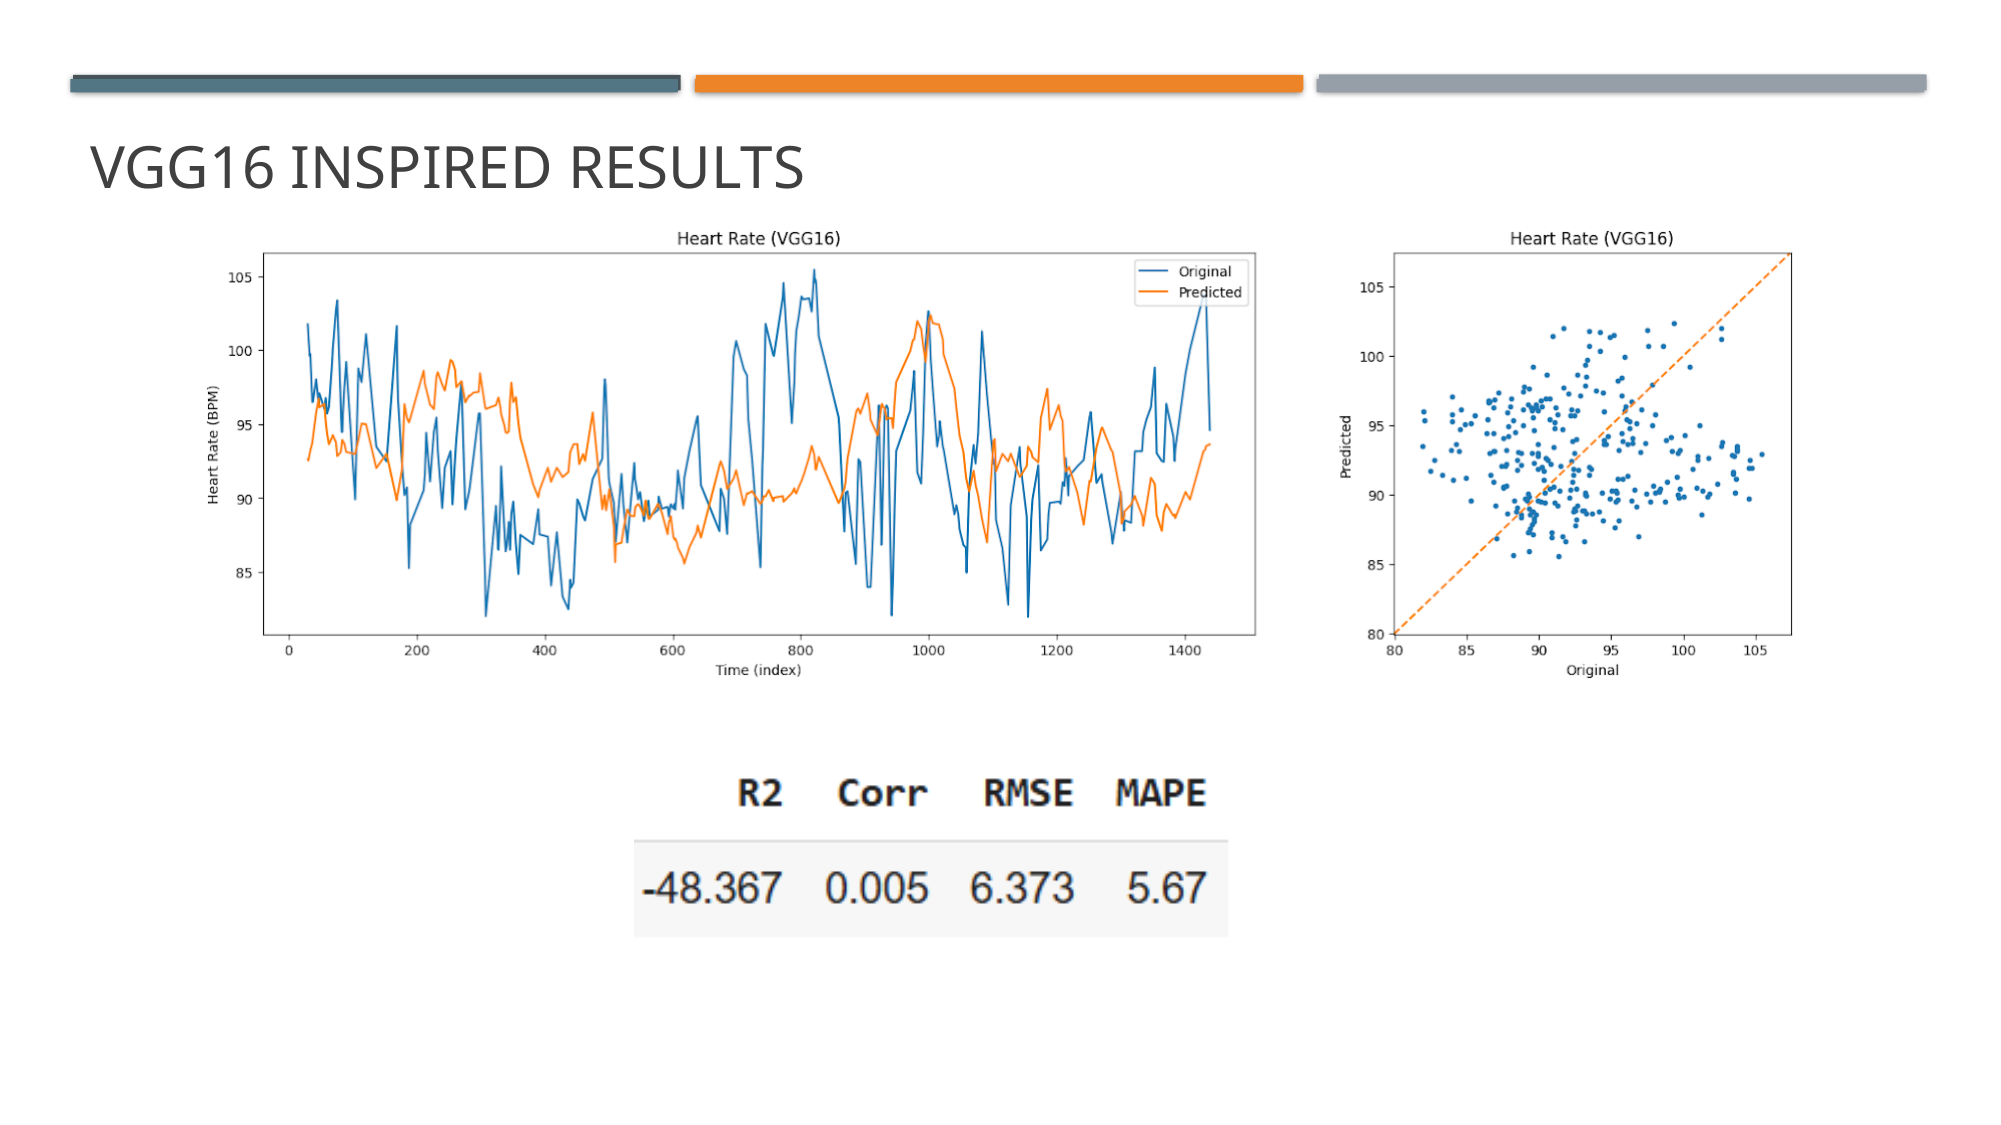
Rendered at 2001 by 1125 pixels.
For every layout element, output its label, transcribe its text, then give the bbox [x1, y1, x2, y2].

title VGG16 Inspired RESULTS [75, 113, 1924, 208]
picture [198, 220, 1800, 688]
picture [633, 765, 1241, 940]
